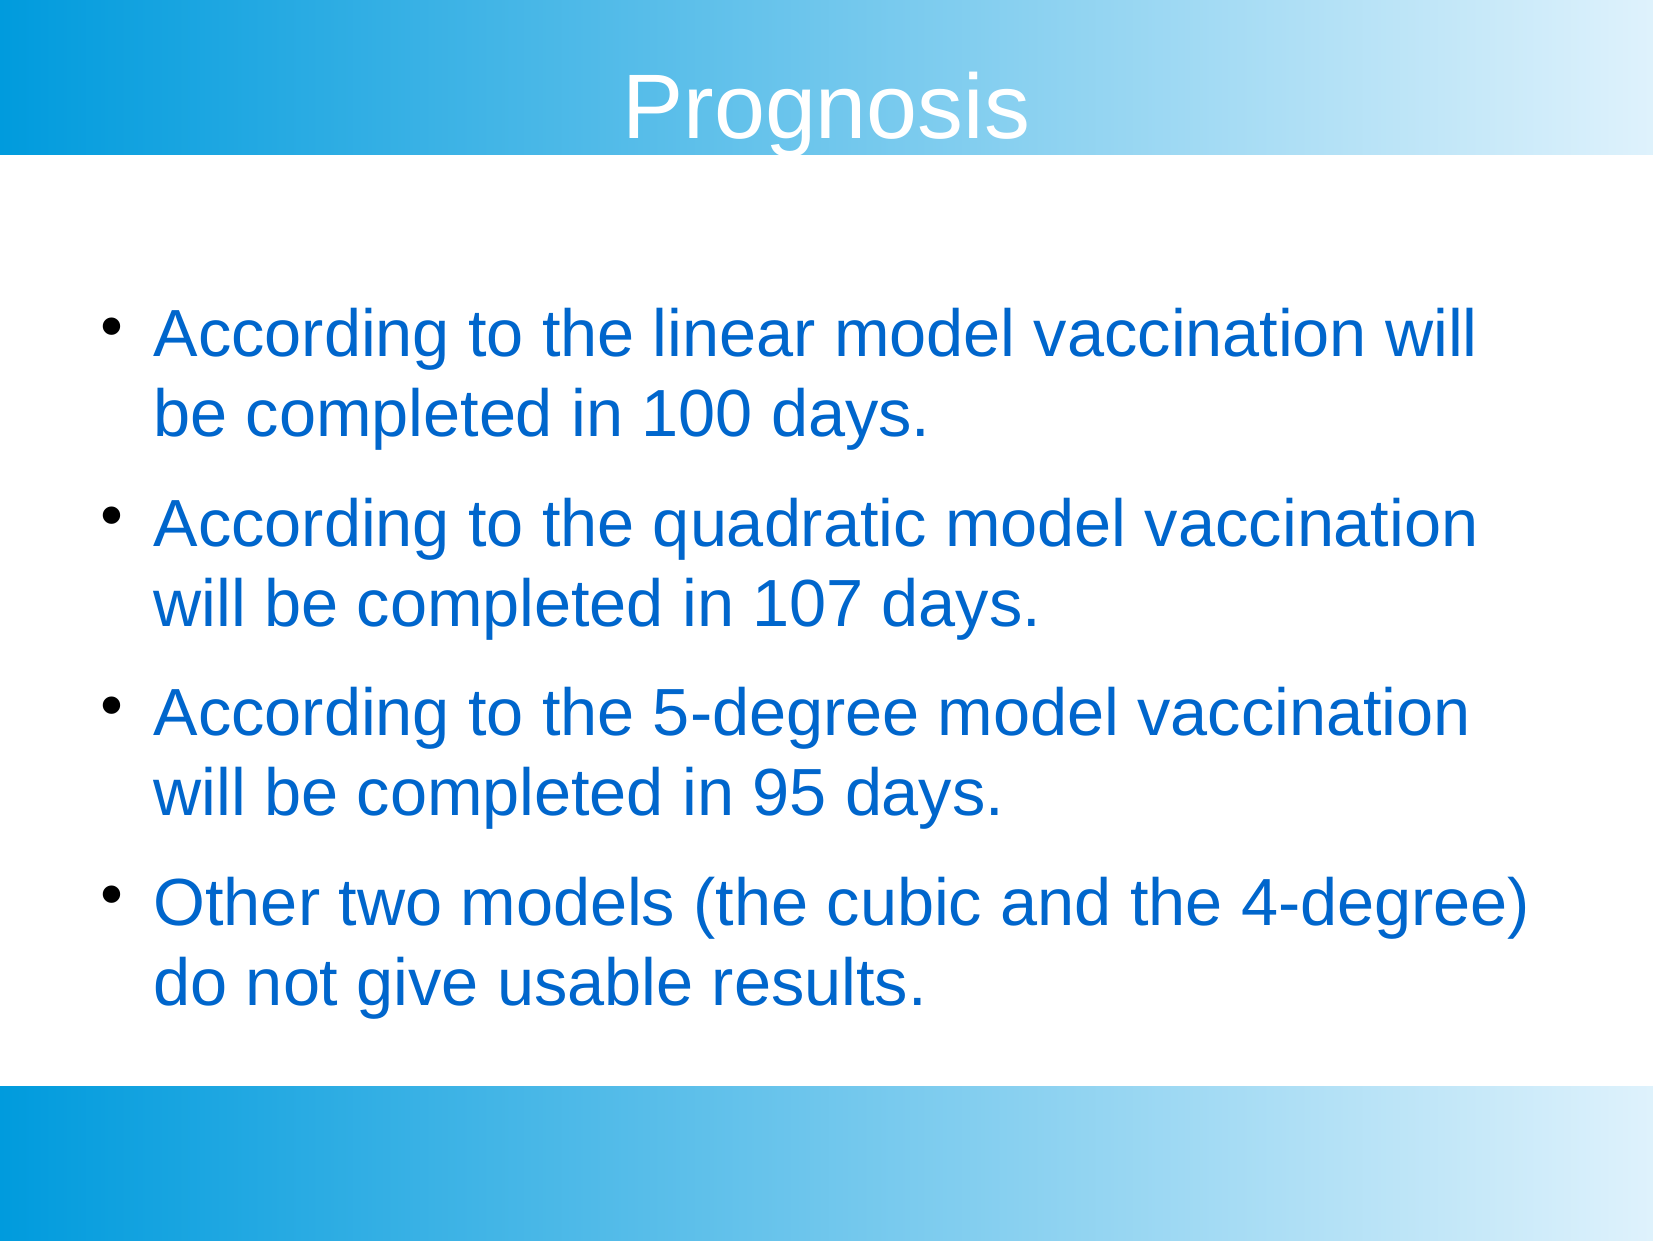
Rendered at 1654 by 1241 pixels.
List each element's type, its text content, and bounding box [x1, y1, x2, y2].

text_box According to the linear model vaccination will be completed in 100 days. According to the quadratic model vaccination will be completed in 107 days. According to the 5-degree model vaccination will be completed in 95 days. Other two models (the cubic and the 4-degree) do not give usable results. [82, 290, 1571, 1010]
text_box Prognosis [82, 46, 1571, 157]
